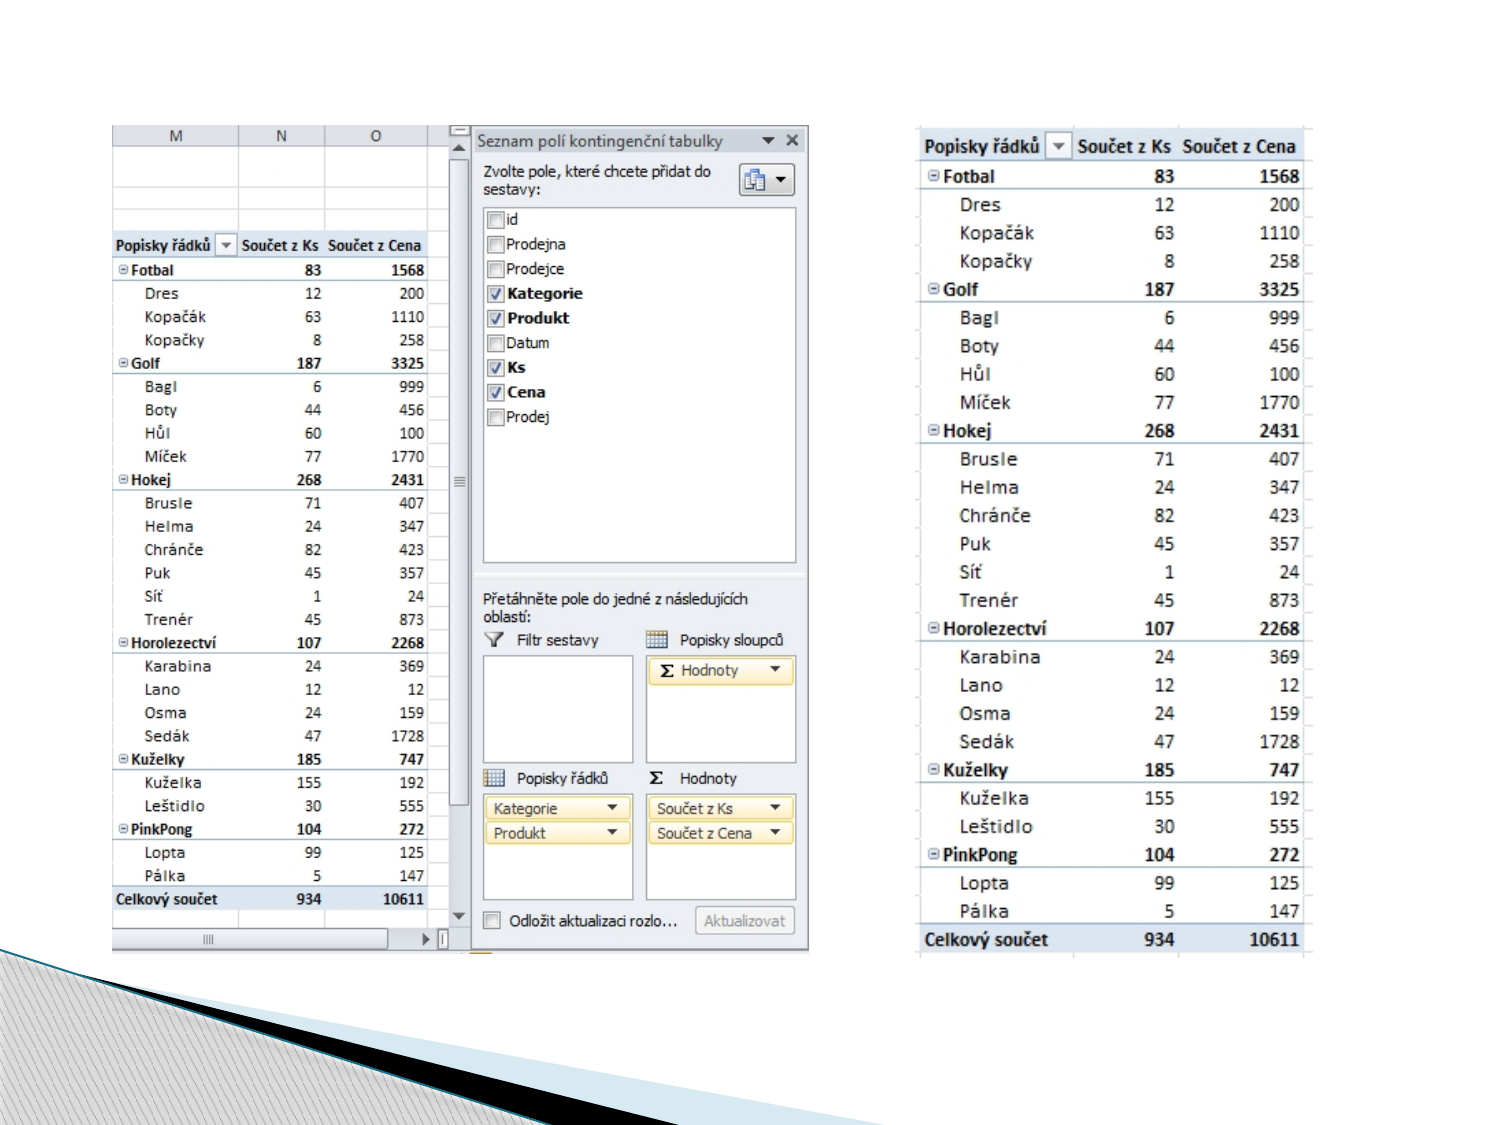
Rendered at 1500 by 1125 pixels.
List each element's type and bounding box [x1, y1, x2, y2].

picture [111, 125, 810, 955]
picture [915, 125, 1313, 958]
